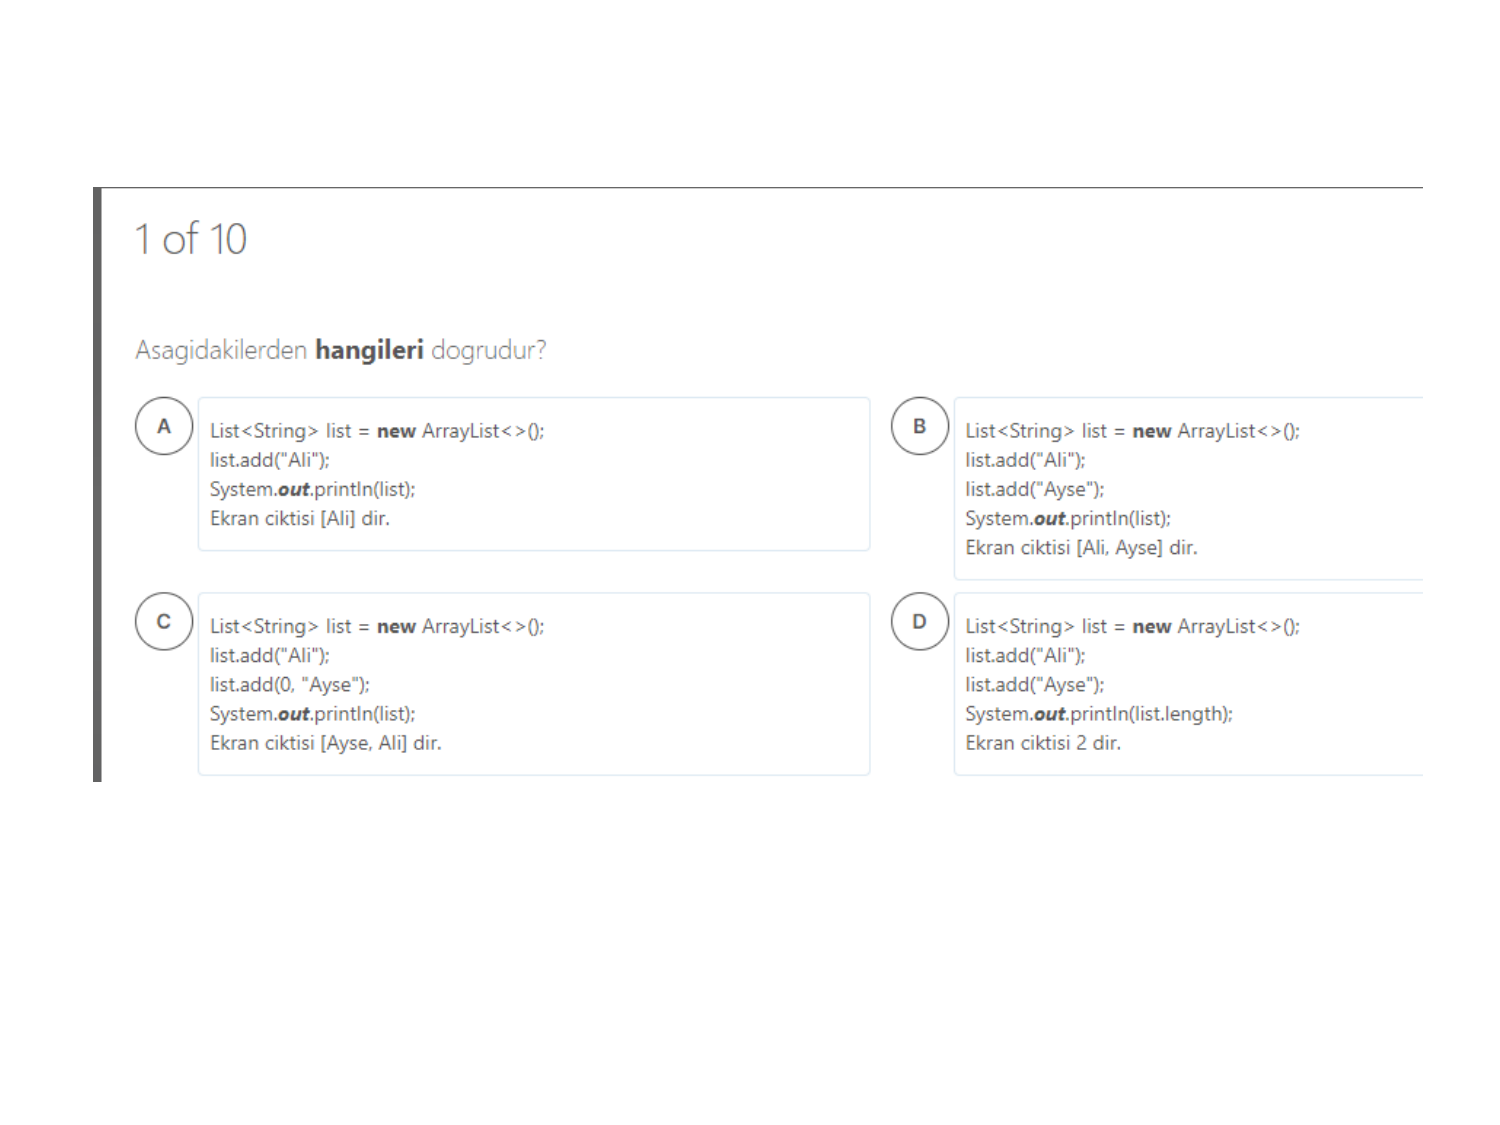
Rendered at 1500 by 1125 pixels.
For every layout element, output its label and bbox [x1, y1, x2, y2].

list [93, 187, 1423, 782]
